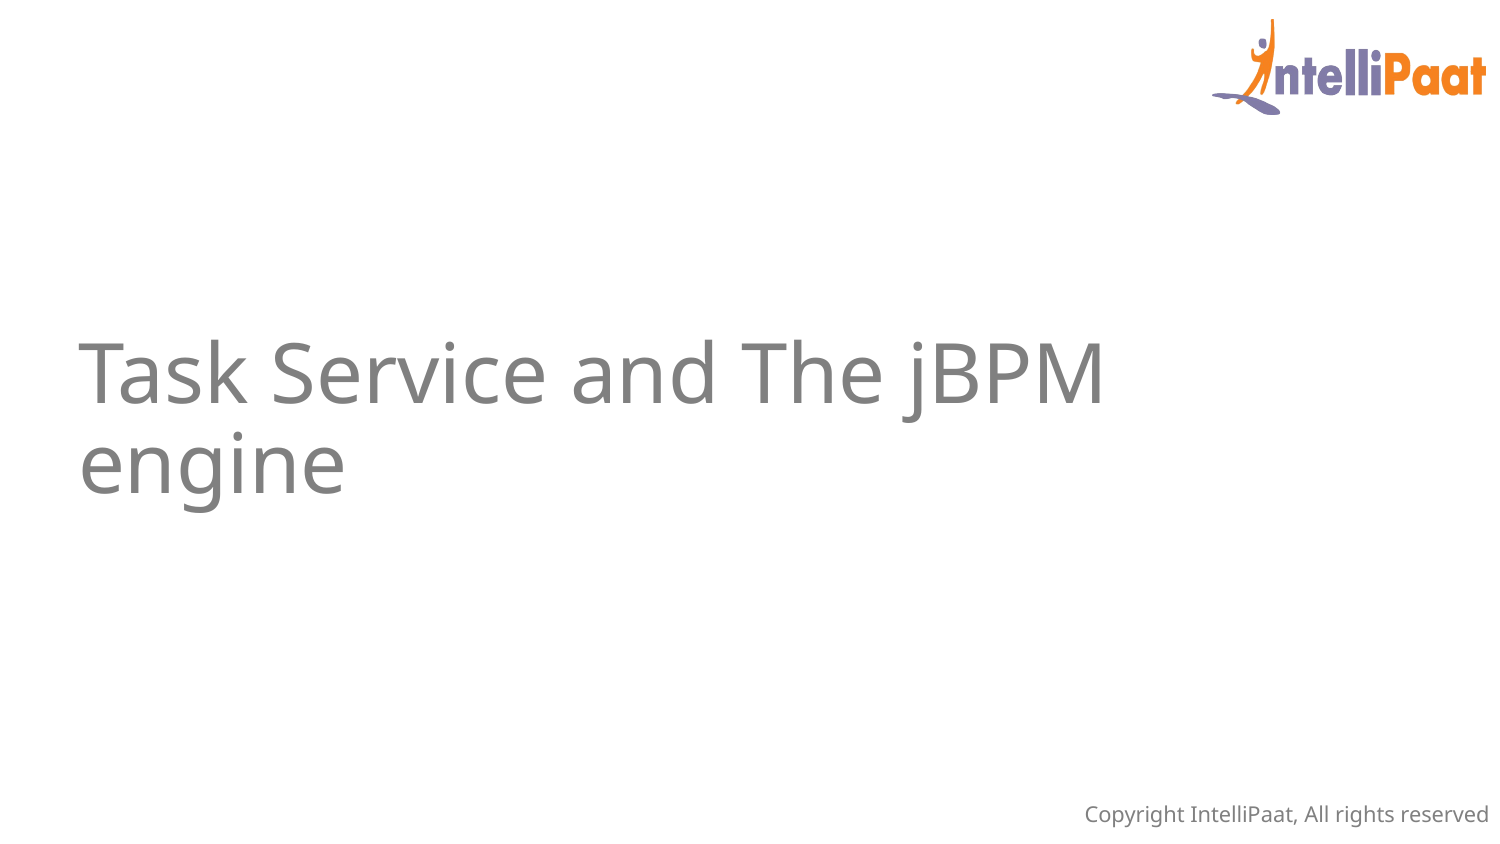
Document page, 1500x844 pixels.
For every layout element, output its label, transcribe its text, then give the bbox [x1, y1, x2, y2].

list Task Service and The jBPM engine [78, 374, 1394, 470]
picture [1212, 19, 1486, 115]
